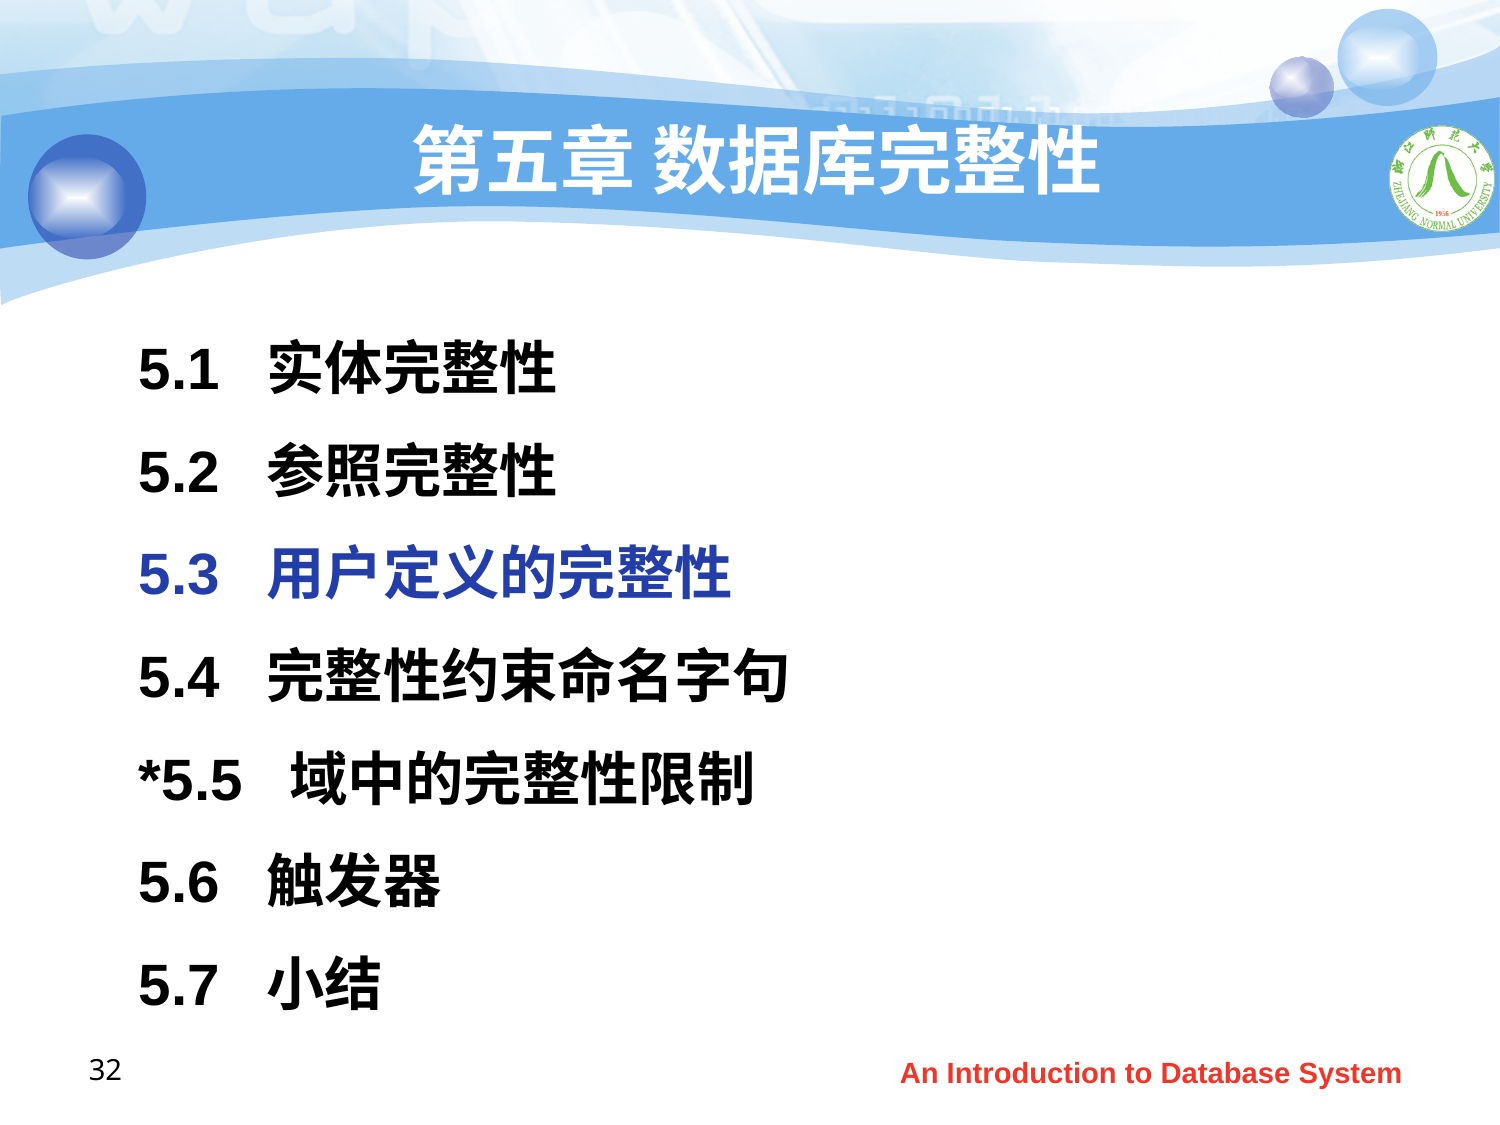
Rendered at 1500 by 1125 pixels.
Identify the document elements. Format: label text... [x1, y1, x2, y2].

picture [1388, 125, 1495, 232]
picture [0, 0, 1500, 112]
title 第五章 数据库完整性 [150, 112, 1363, 205]
slide_number 32 [41, 1023, 138, 1099]
list 5.1 实体完整性 5.2 参照完整性 5.3 用户定义的完整性 5.4 完整性约束命名字句 *5.5 域中的完整性限制 5.6 触发器 5.7 小结 [123, 302, 1402, 1041]
footer An Introduction to Database System [856, 1046, 1447, 1100]
